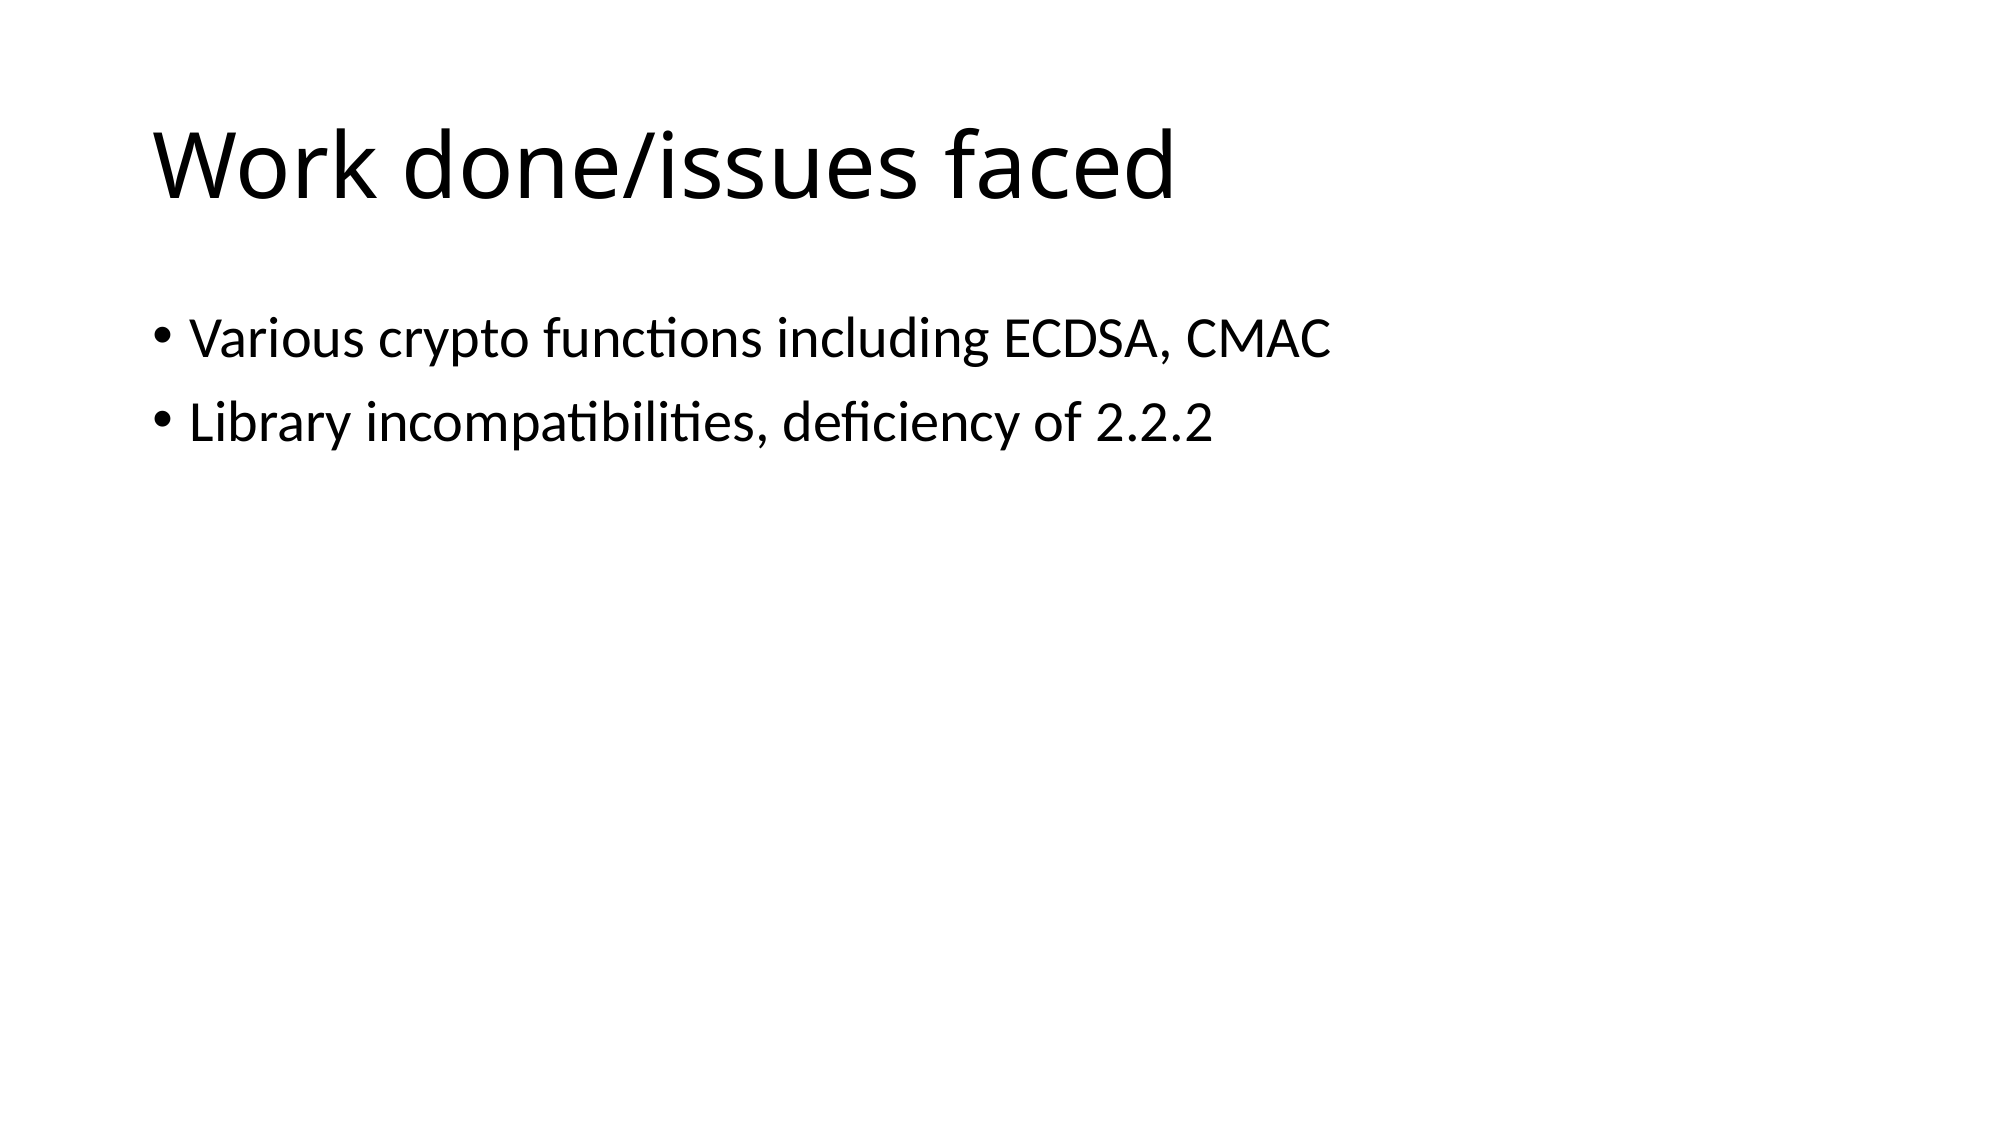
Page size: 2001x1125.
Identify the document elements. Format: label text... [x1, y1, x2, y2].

title Work done/issues faced [137, 59, 1863, 278]
list Various crypto functions including ECDSA, CMAC Library incompatibilities, deficiency of 2.2.2 [137, 299, 1863, 1014]
